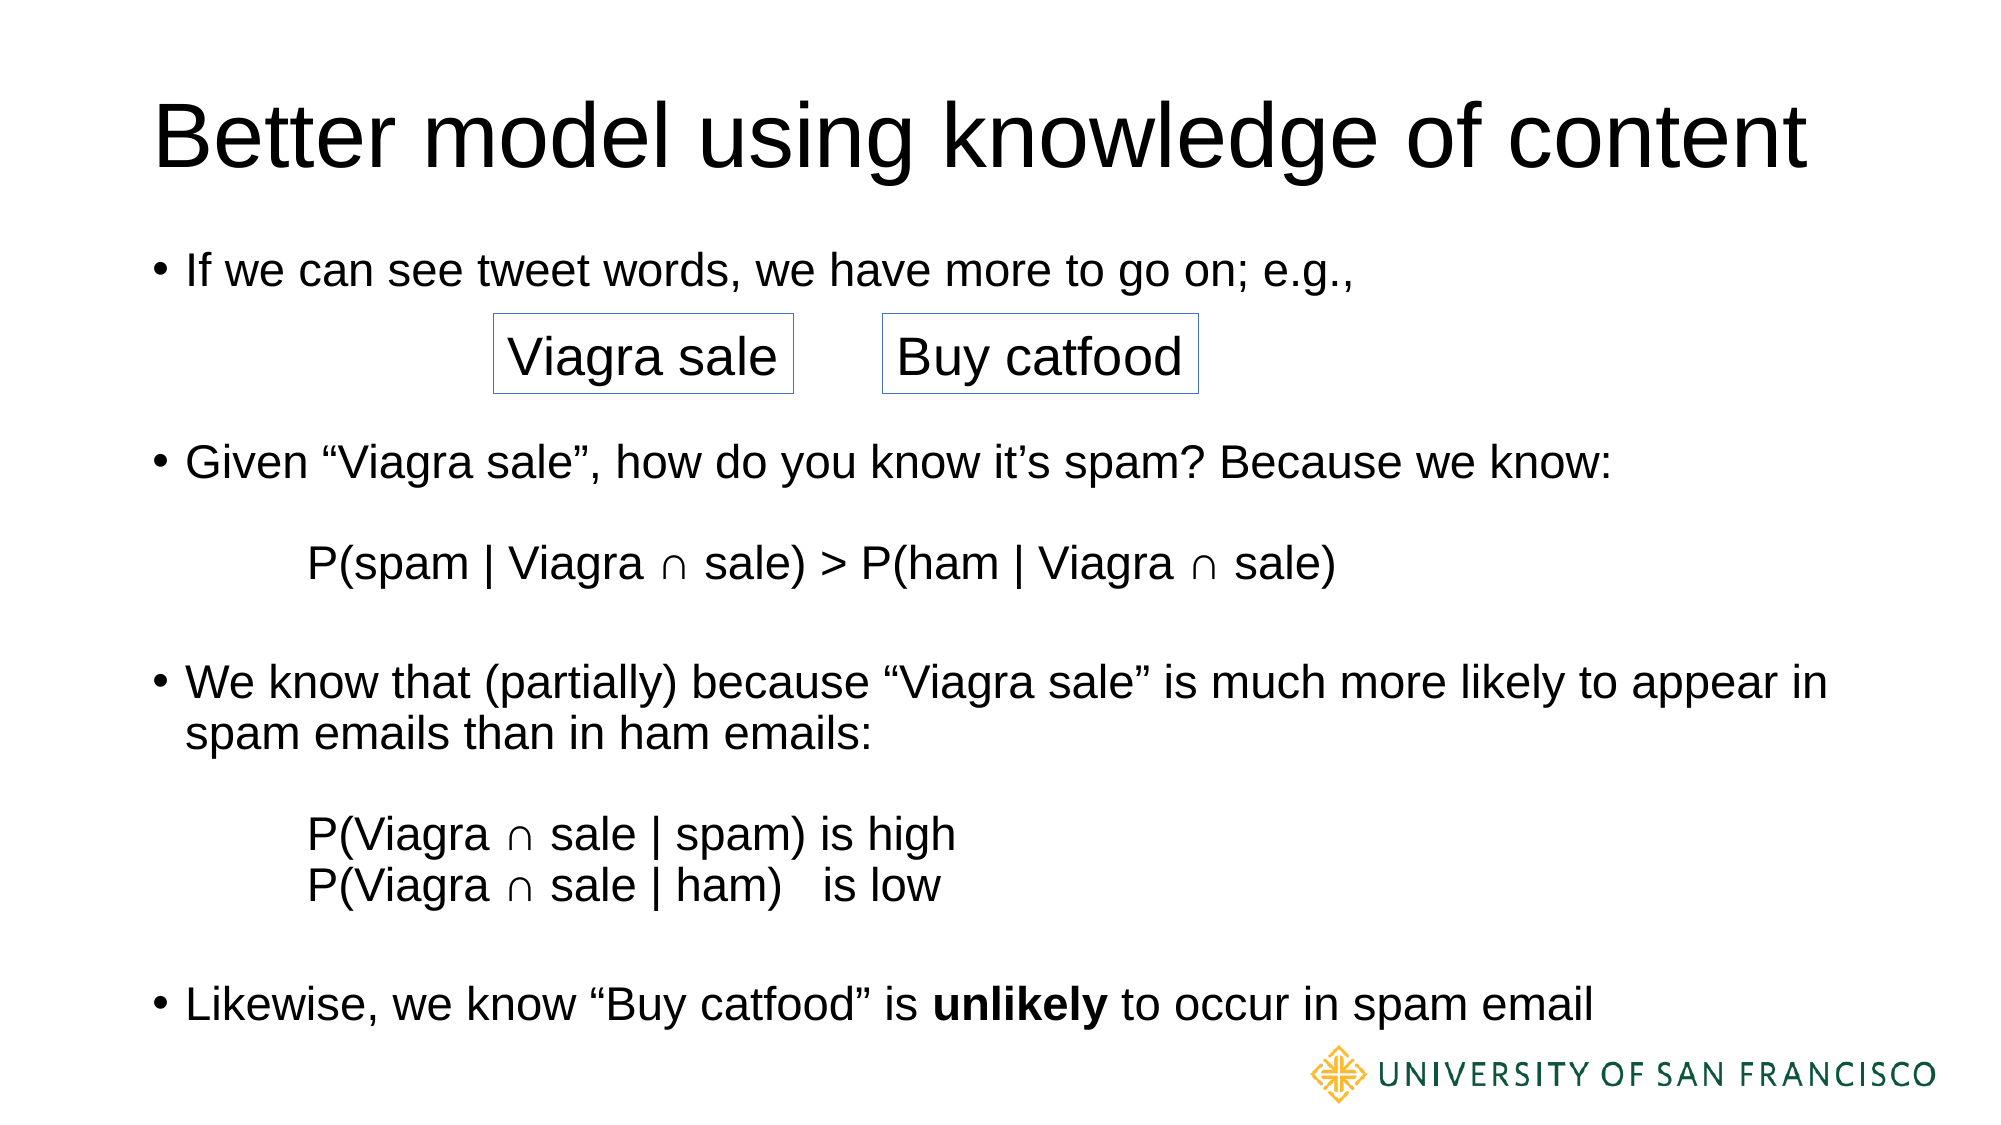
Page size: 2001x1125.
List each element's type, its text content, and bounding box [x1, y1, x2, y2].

text_box Buy catfood [882, 313, 1199, 394]
title Better model using knowledge of content [137, 59, 1863, 216]
list If we can see tweet words, we have more to go on; e.g., Given “Viagra sale”, how do you know it’s spam? Because we know: P(spam | Viagra ∩ sale) > P(ham | Viagra ∩ sale) We know that (partially) because “Viagra sale” is much more likely to appear in spam emails than in ham emails: P(Viagra ∩ sale | spam) is high P(Viagra ∩ sale | ham) is low Likewise, we know “Buy catfood” is unlikely to occur in spam email [137, 238, 1879, 1042]
text_box Viagra sale [493, 313, 794, 394]
